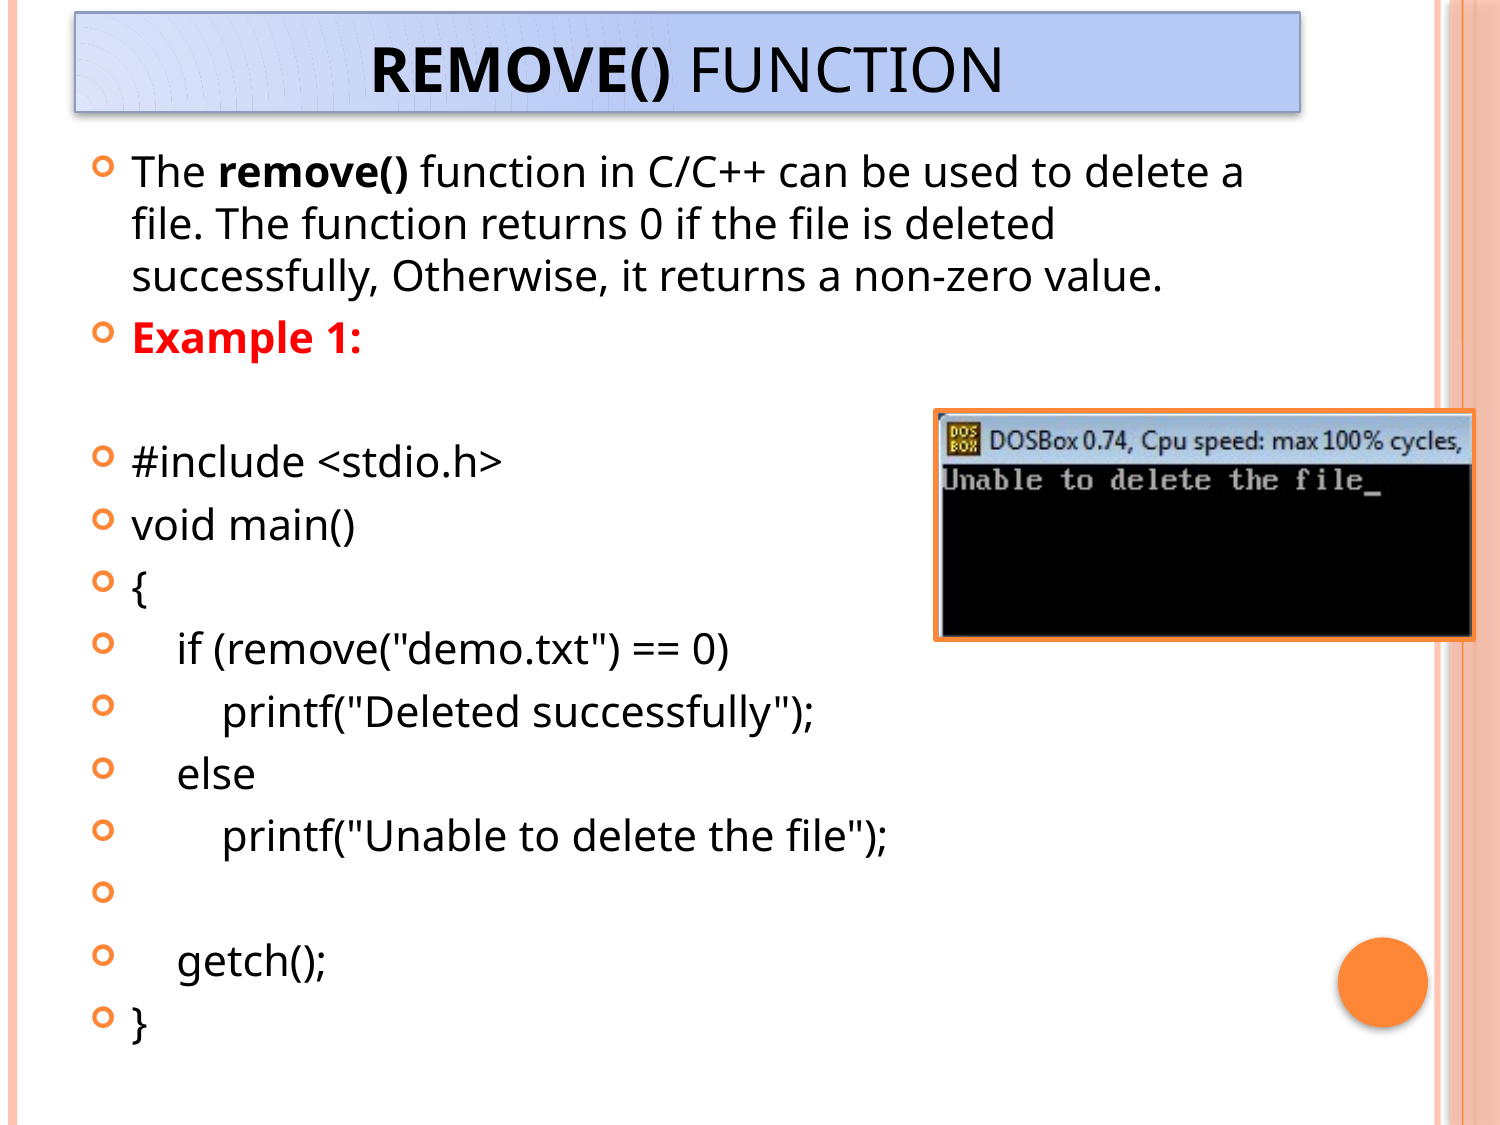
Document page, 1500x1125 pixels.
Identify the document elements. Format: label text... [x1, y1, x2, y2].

picture [936, 411, 1473, 638]
title remove() function [74, 11, 1301, 113]
list The remove() function in C/C++ can be used to delete a file. The function returns 0 if the file is deleted successfully, Otherwise, it returns a non-zero value. Example 1: #include <stdio.h> void main() { if (remove("demo.txt") == 0) printf("Deleted successfully"); else printf("Unable to delete the file"); getch(); } [75, 137, 1300, 1062]
